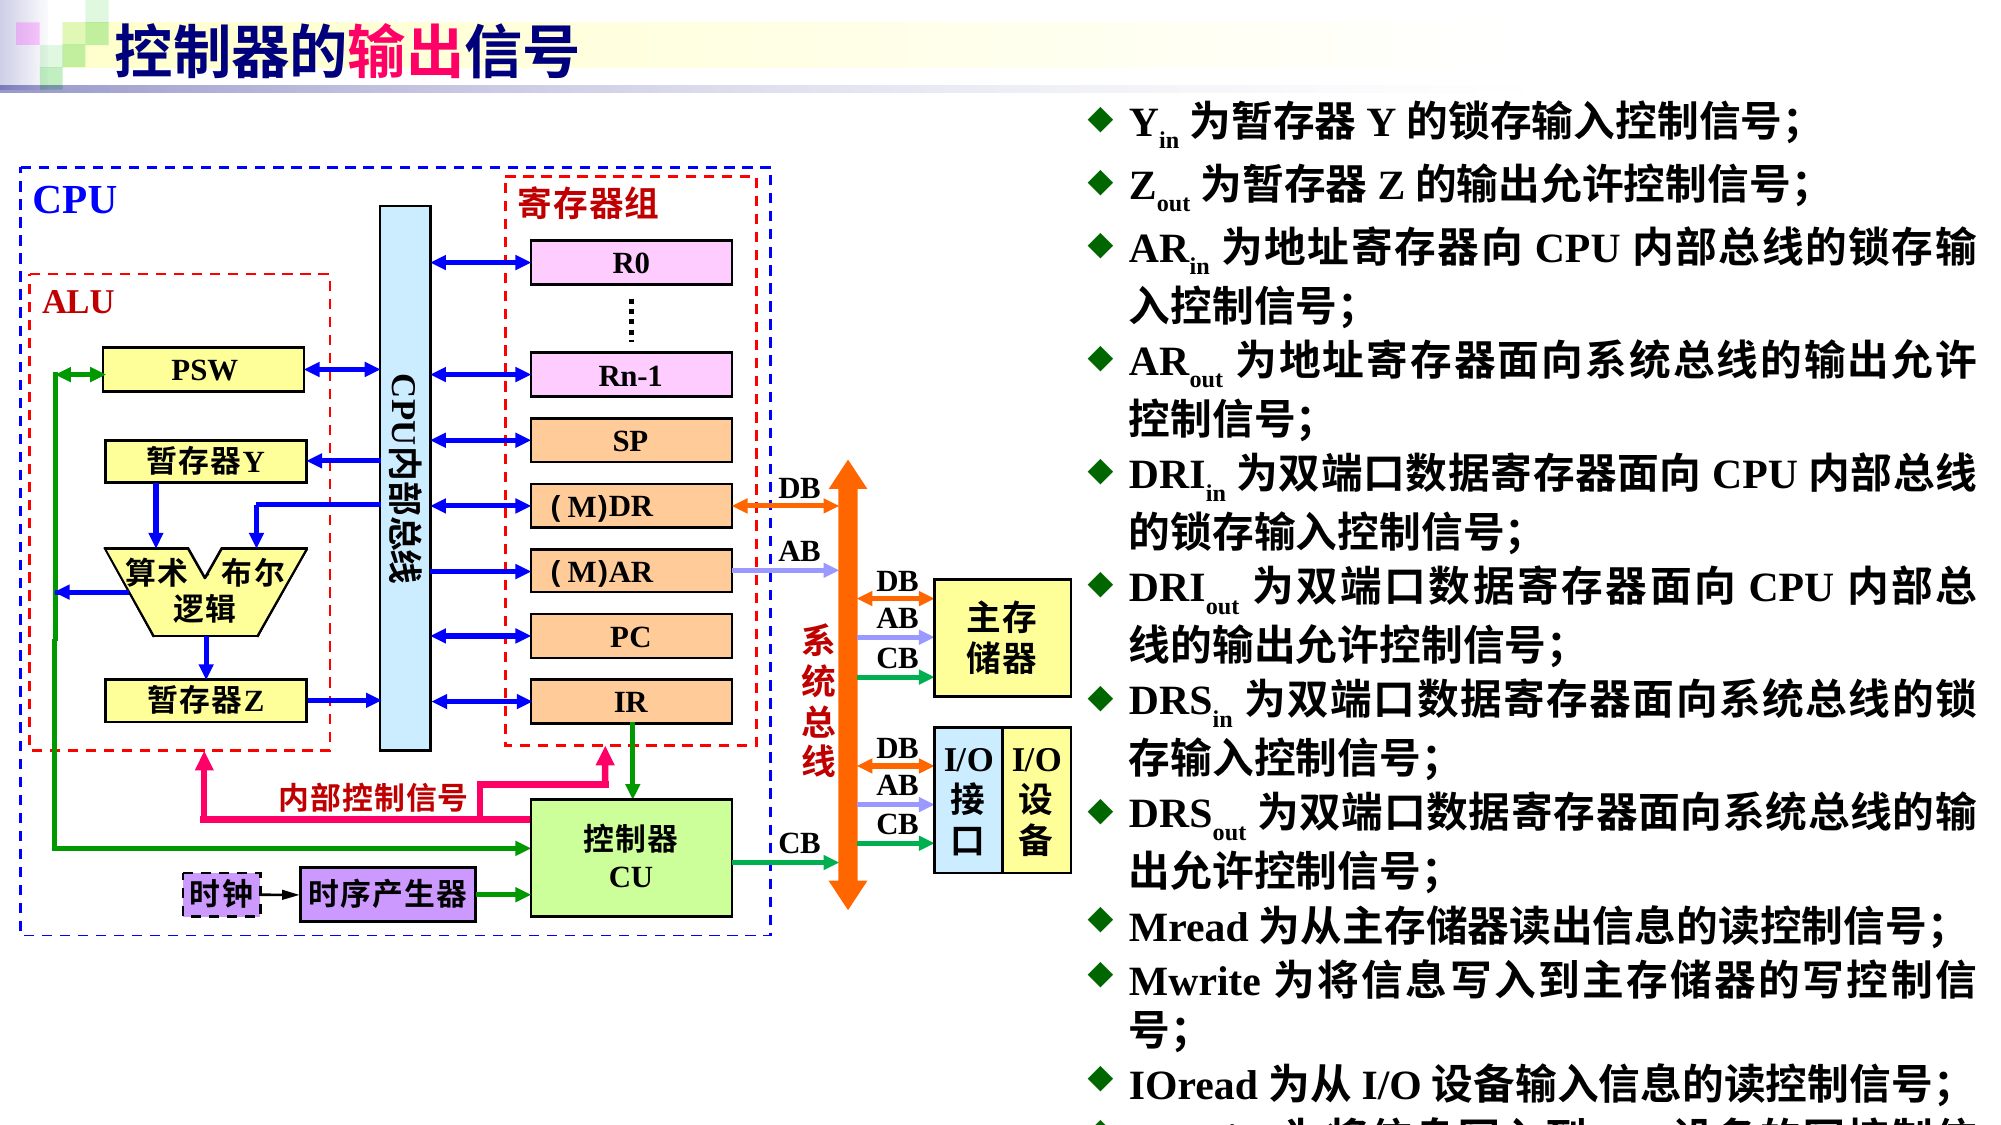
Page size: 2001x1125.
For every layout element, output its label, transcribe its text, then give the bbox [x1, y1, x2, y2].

picture [7, 160, 1083, 937]
title 控制器的输出信号 [99, 6, 1930, 94]
list Yin为暂存器Y的锁存输入控制信号； Zout为暂存器Z的输出允许控制信号； ARin为地址寄存器向CPU内部总线的锁存输入控制信号； ARout为地址寄存器面向系统总线的输出允许控制信号； DRIin为双端口数据寄存器面向CPU内部总线的锁存输入控制信号； DRIout为双端口数据寄存器面向CPU内部总线的输出允许控制信号； DRSin为双端口数据寄存器面向系统总线的锁存输入控制信号； DRSout为双端口数据寄存器面向系统总线的输出允许控制信号； Mread为从主存储器读出信息的读控制信号； Mwrite为将信息写入到主存储器的写控制信号； IOread为从I/O设备输入信息的读控制信号； IOwrite为将信息写入到I/O设备的写控制信号； [1069, 86, 1993, 1059]
